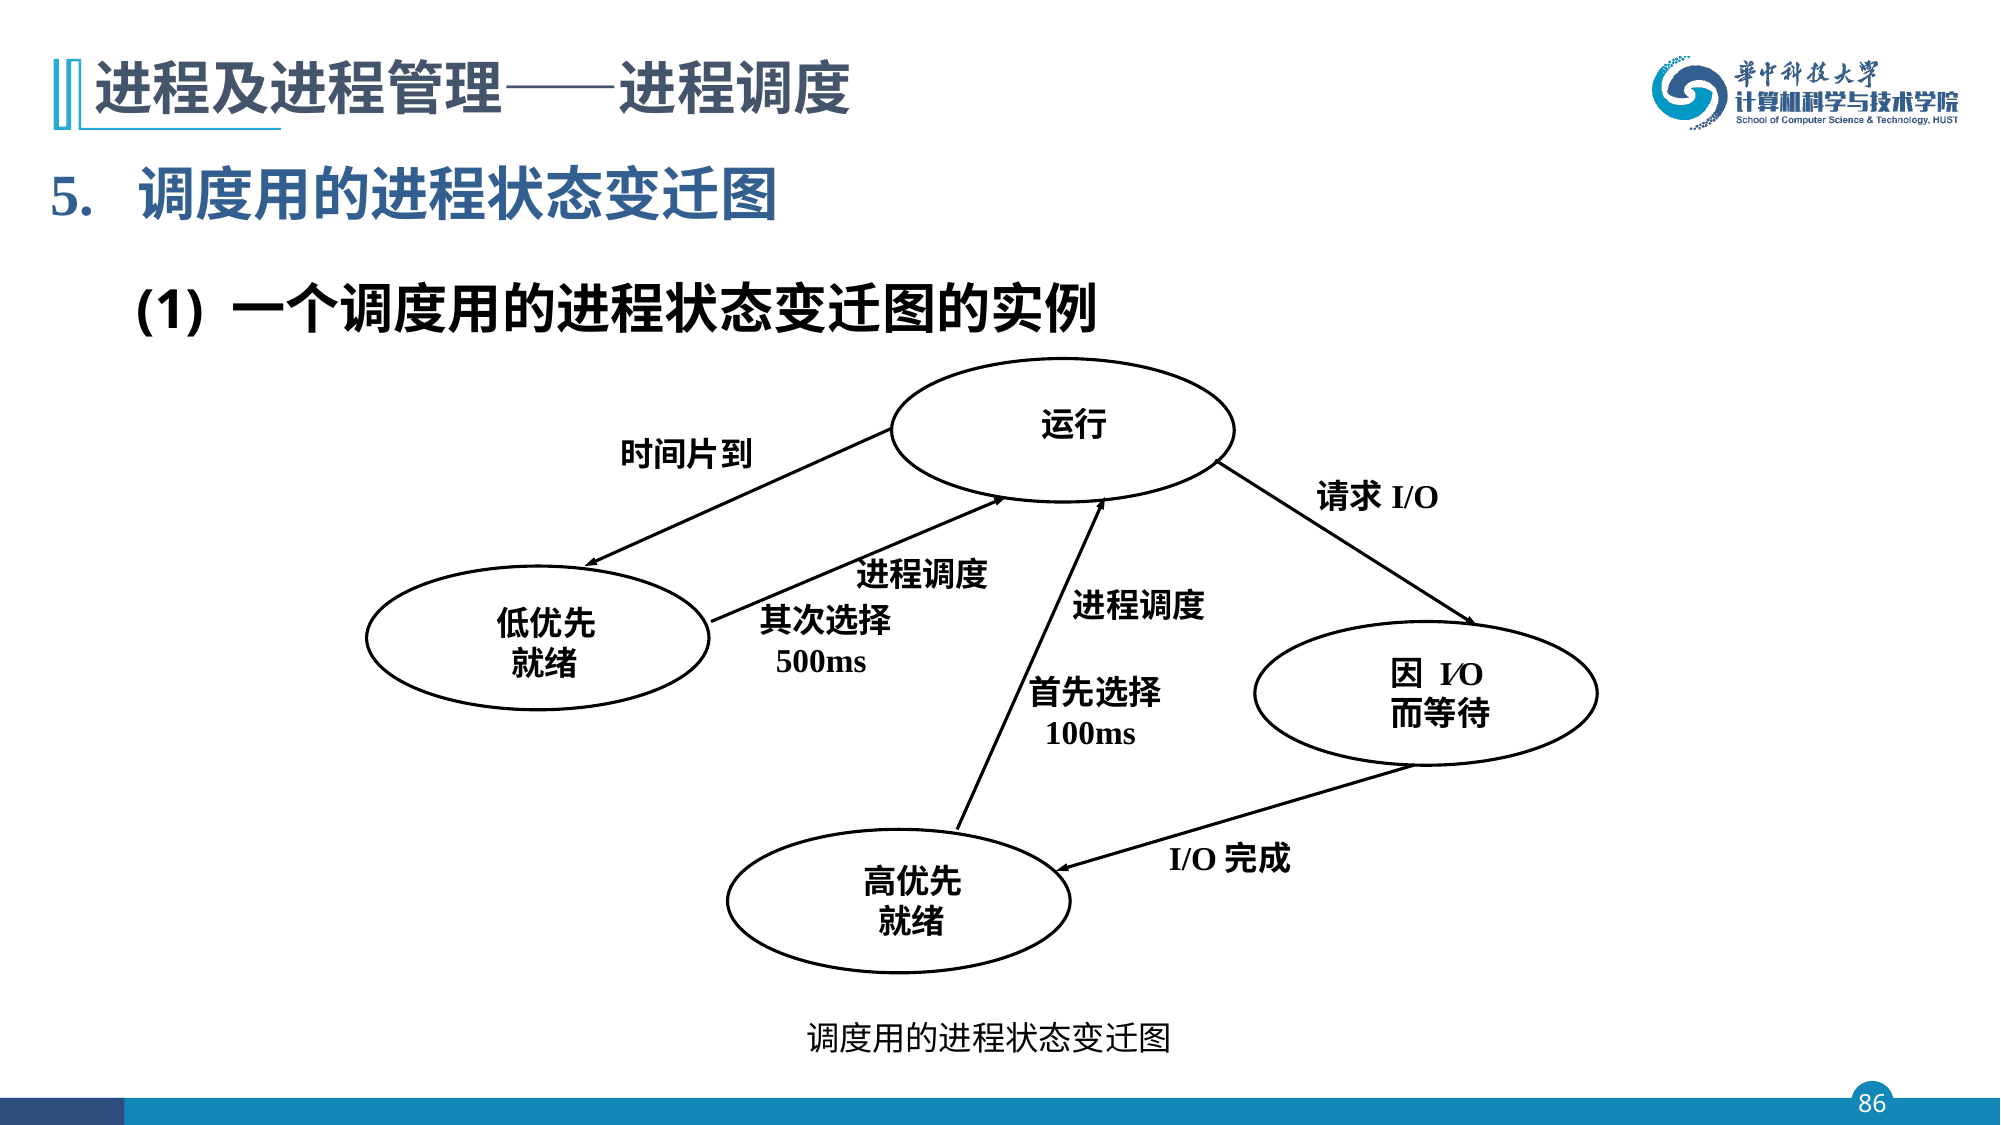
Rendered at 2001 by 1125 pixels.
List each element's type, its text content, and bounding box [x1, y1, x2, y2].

picture [1653, 56, 1958, 130]
picture [1653, 56, 1678, 79]
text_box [366, 358, 1598, 973]
text_box (1) 一个调度用的进程状态变迁图的实例 [121, 234, 1280, 347]
title 进程及进程管理——进程调度 [80, 51, 1653, 137]
text_box 5. 调度用的进程状态变迁图 [35, 136, 1099, 235]
text_box 调度用的进程状态变迁图 [791, 1001, 1209, 1065]
